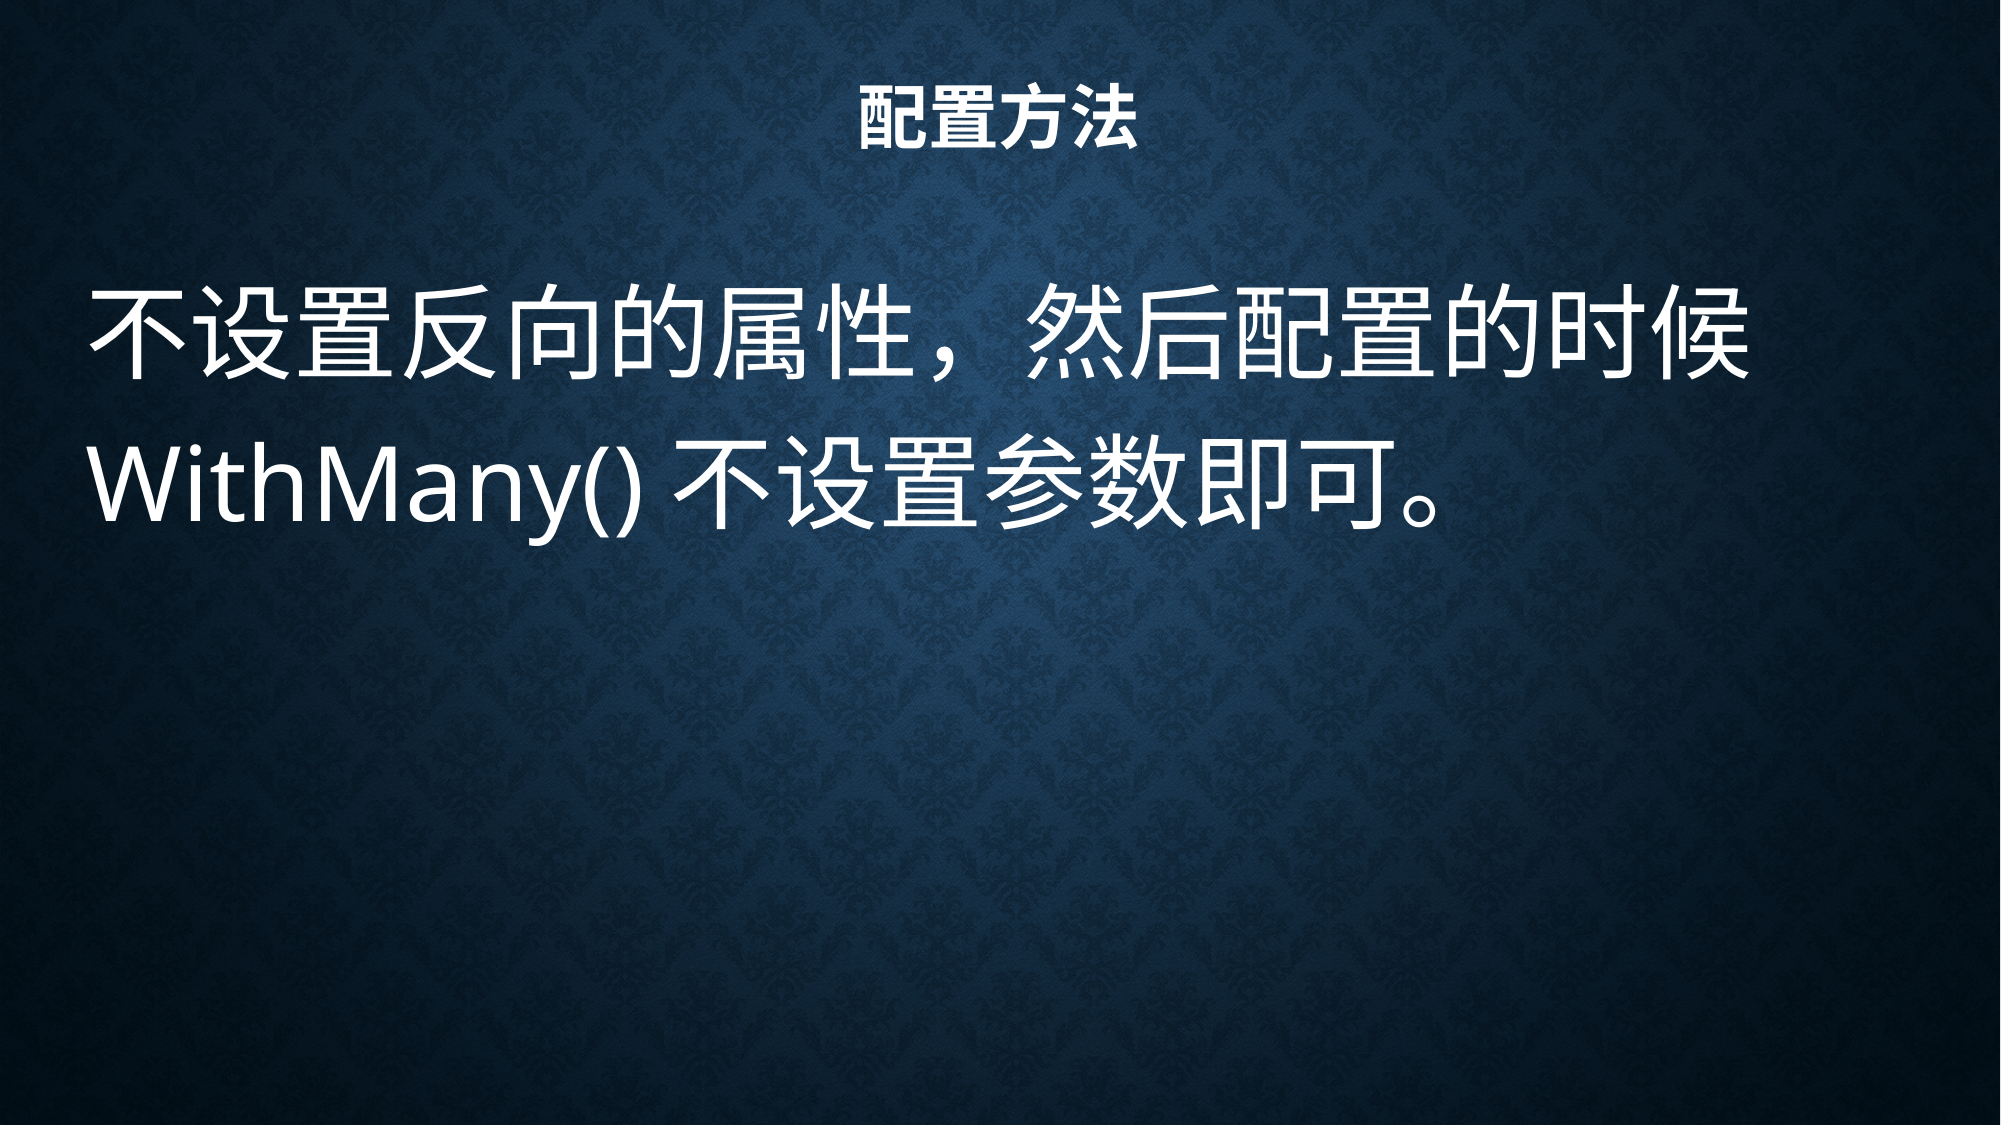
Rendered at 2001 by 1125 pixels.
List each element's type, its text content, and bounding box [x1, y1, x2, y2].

list 不设置反向的属性，然后配置的时候WithMany()不设置参数即可。 [70, 235, 1933, 842]
title 配置方法 [149, 66, 1849, 175]
